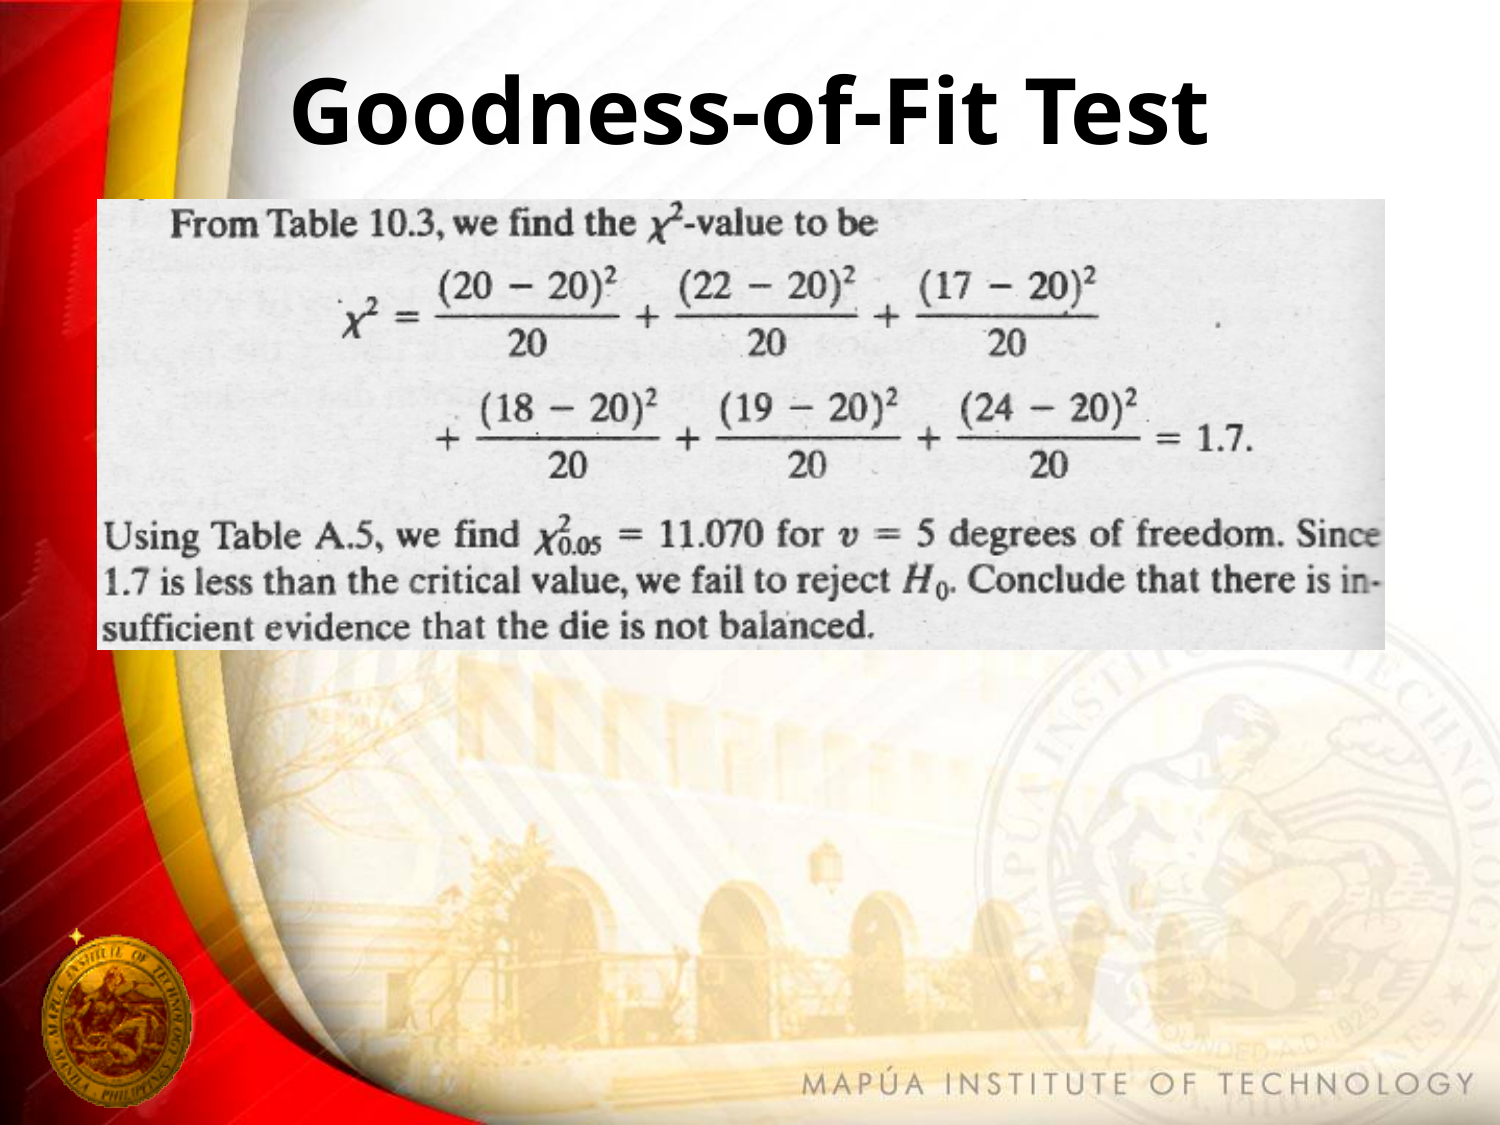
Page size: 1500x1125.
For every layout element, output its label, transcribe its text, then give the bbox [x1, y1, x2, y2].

title Goodness-of-Fit Test [75, 45, 1425, 233]
picture [0, 0, 1500, 1125]
